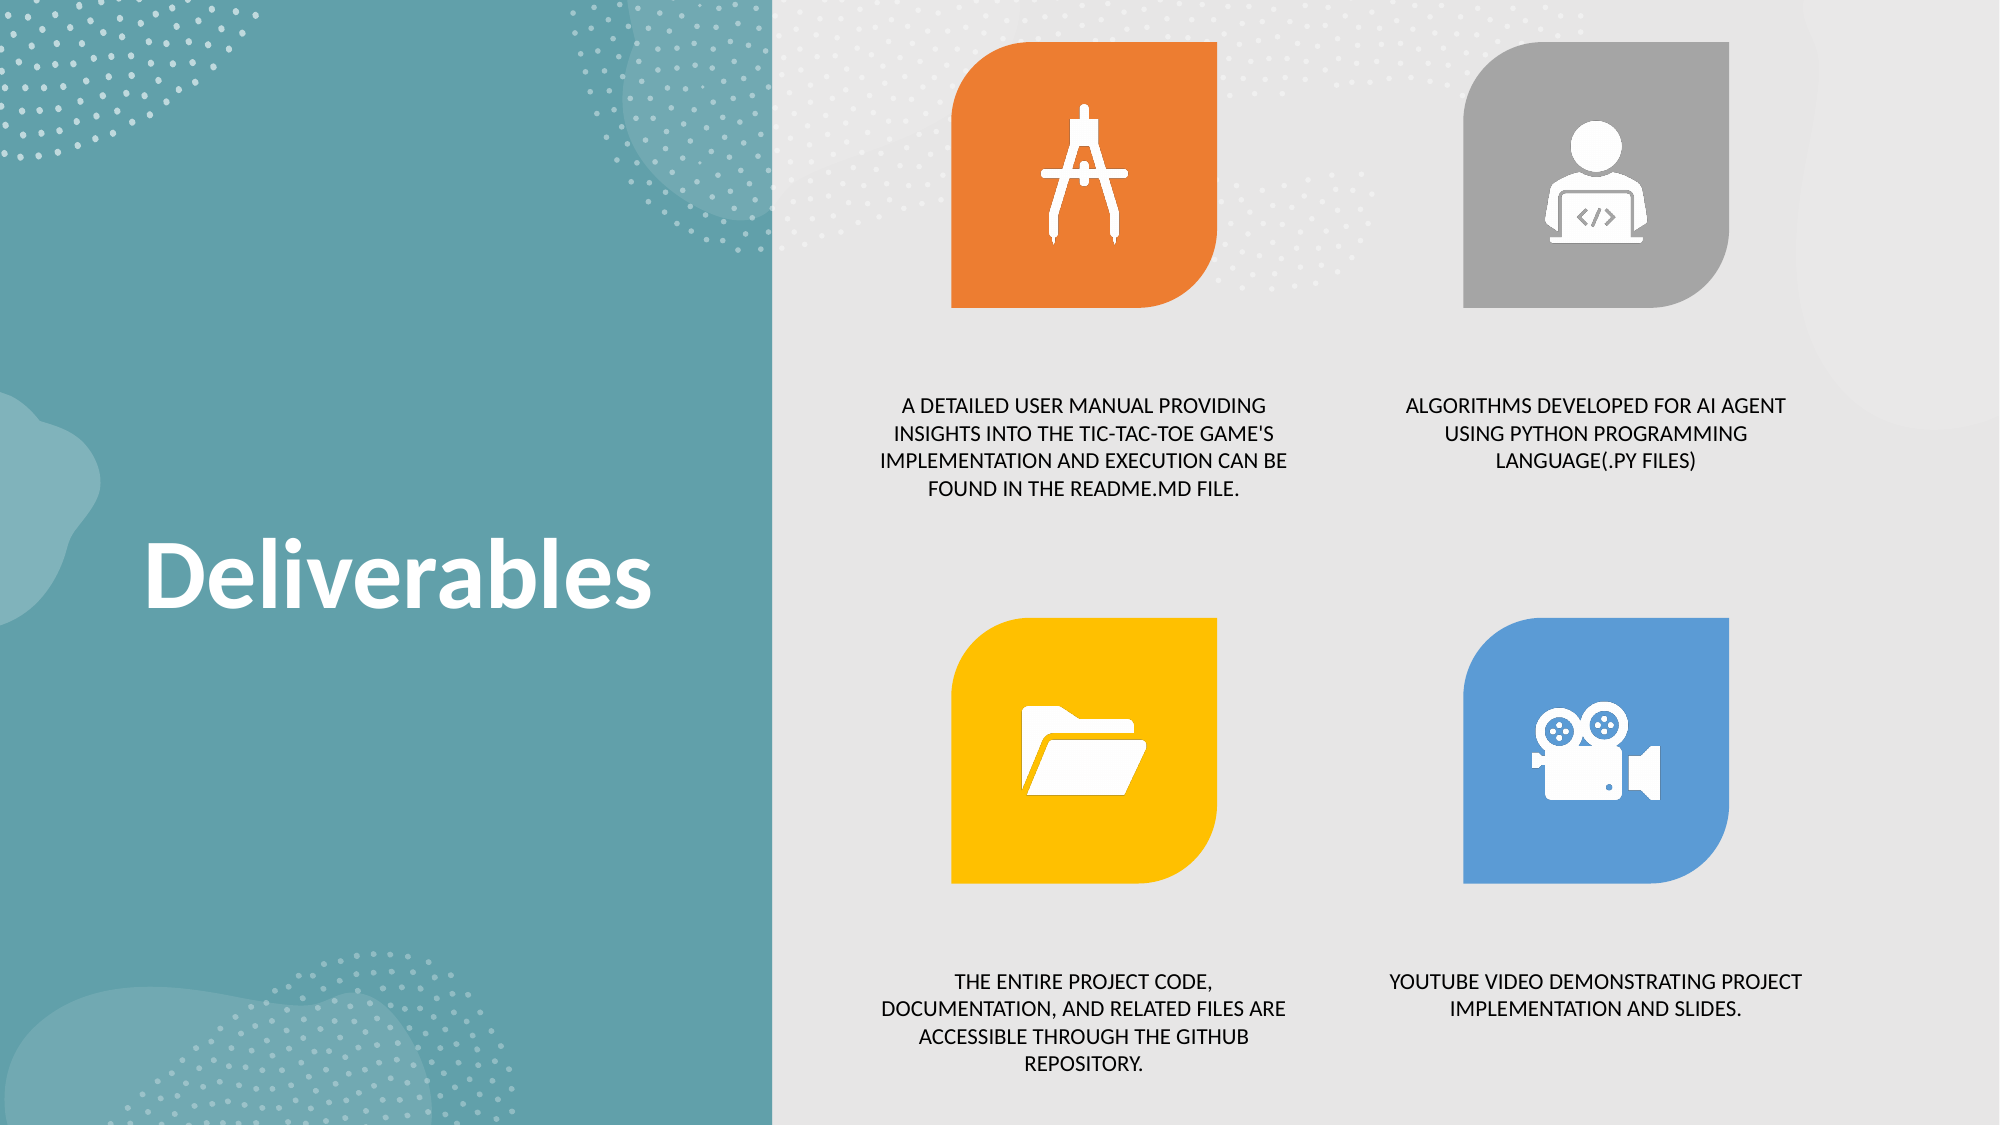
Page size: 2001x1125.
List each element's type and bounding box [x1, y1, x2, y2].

text_box [0, 0, 2000, 1125]
list [817, 37, 1863, 1089]
